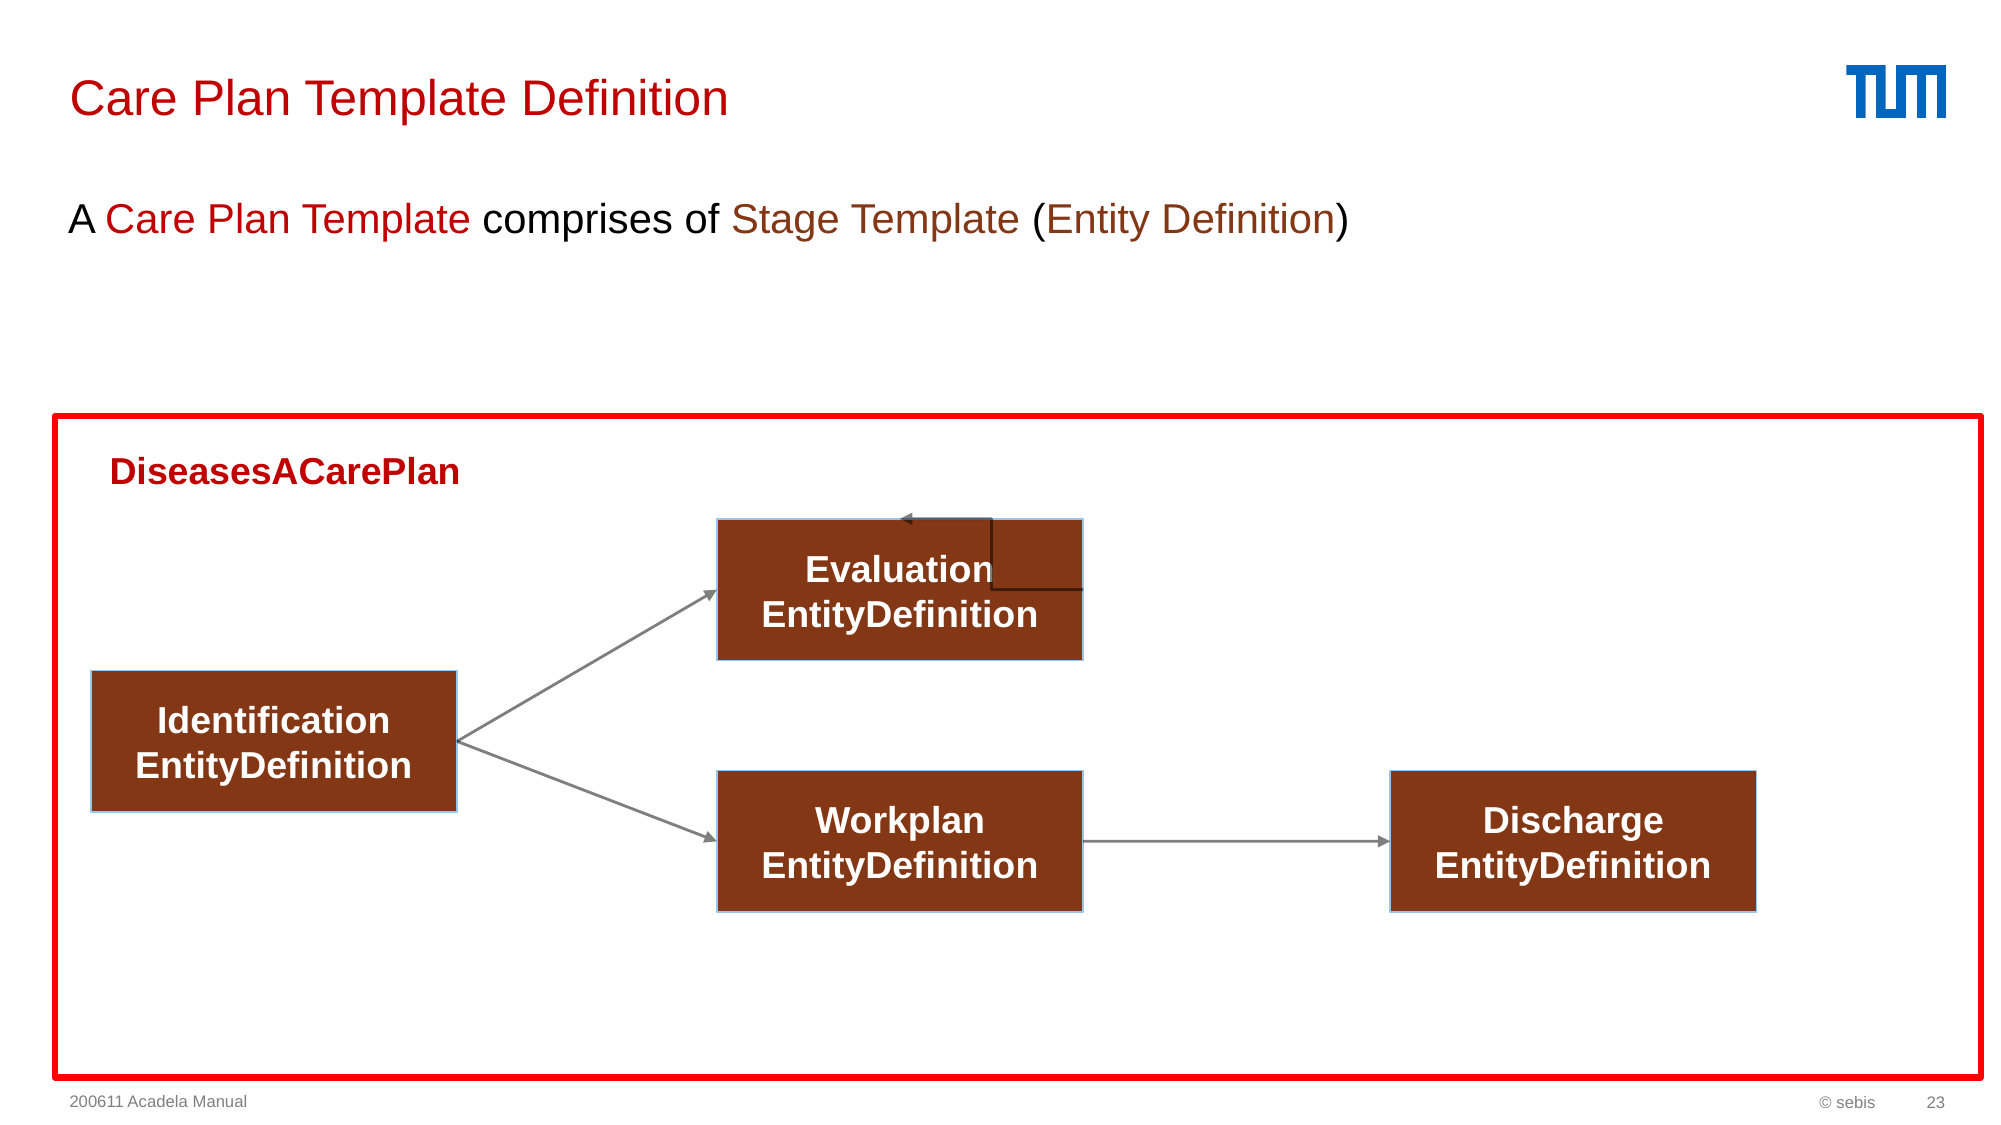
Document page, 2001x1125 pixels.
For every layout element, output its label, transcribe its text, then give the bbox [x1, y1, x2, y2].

slide_number © sebis [1538, 1081, 1890, 1125]
text_box A Care Plan Template comprises of Stage Template (Entity Definition) [52, 158, 1945, 250]
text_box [54, 415, 1981, 1078]
picture [1846, 65, 1946, 118]
title Care Plan Template Definition [54, 6, 1792, 126]
footer 200611 Acadela Manual [54, 1081, 1000, 1125]
slide_number 23 [1890, 1081, 1946, 1125]
